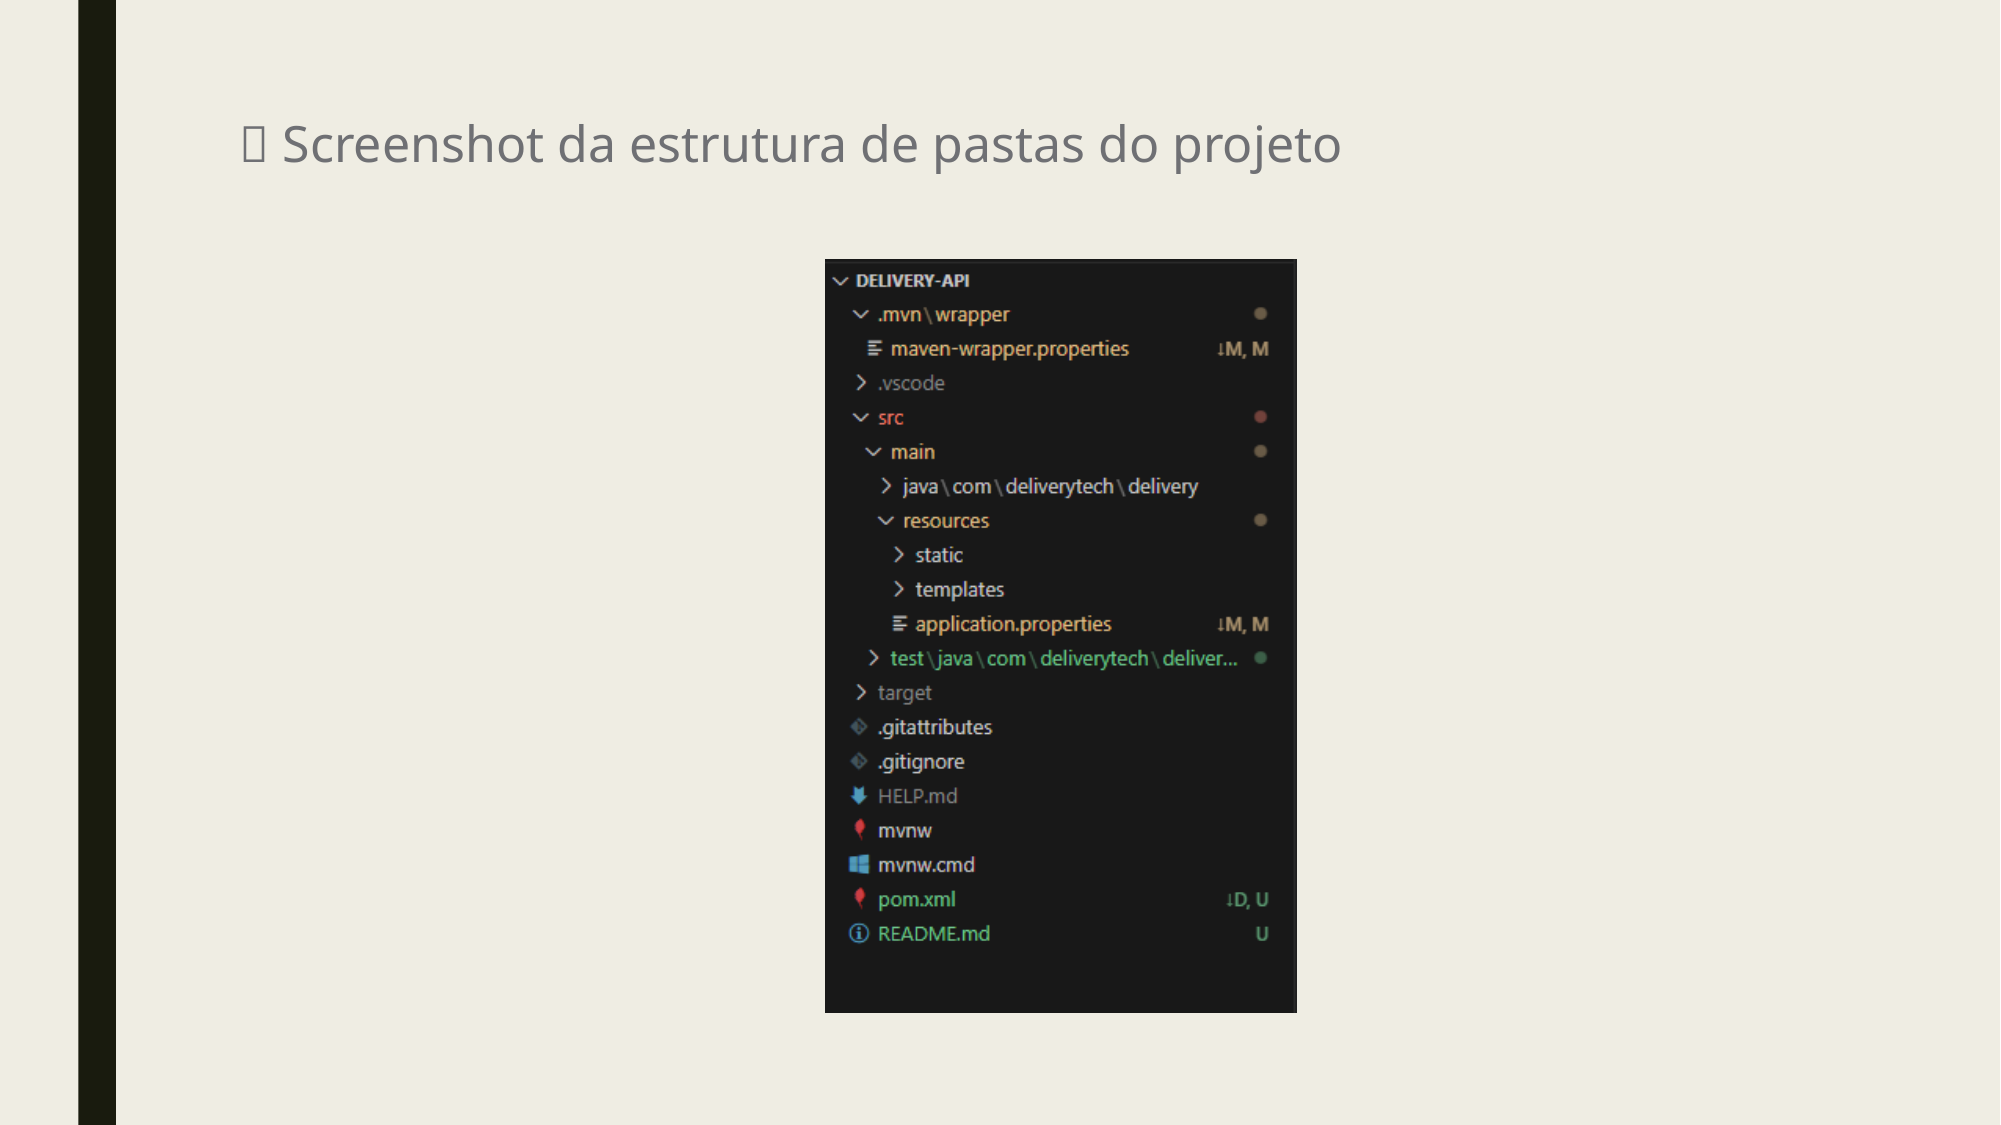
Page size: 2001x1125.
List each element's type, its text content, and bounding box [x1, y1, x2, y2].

picture [825, 259, 1297, 1013]
text_box ✅ Screenshot da estrutura de pastas do projeto [224, 112, 1800, 357]
